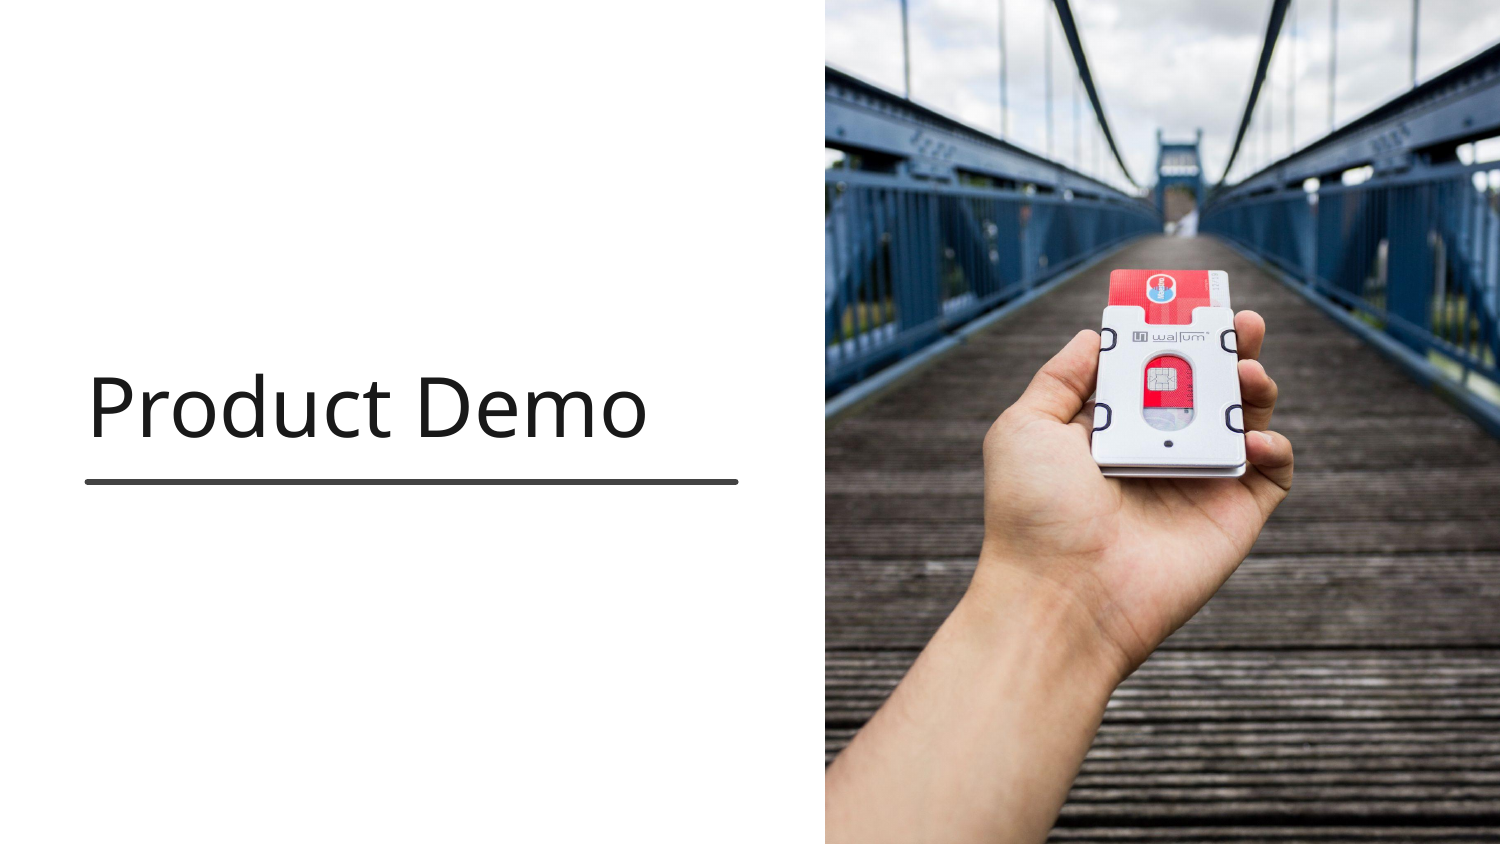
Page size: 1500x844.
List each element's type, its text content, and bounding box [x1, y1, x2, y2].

title Product Demo [71, 361, 819, 470]
picture [824, 0, 1500, 844]
